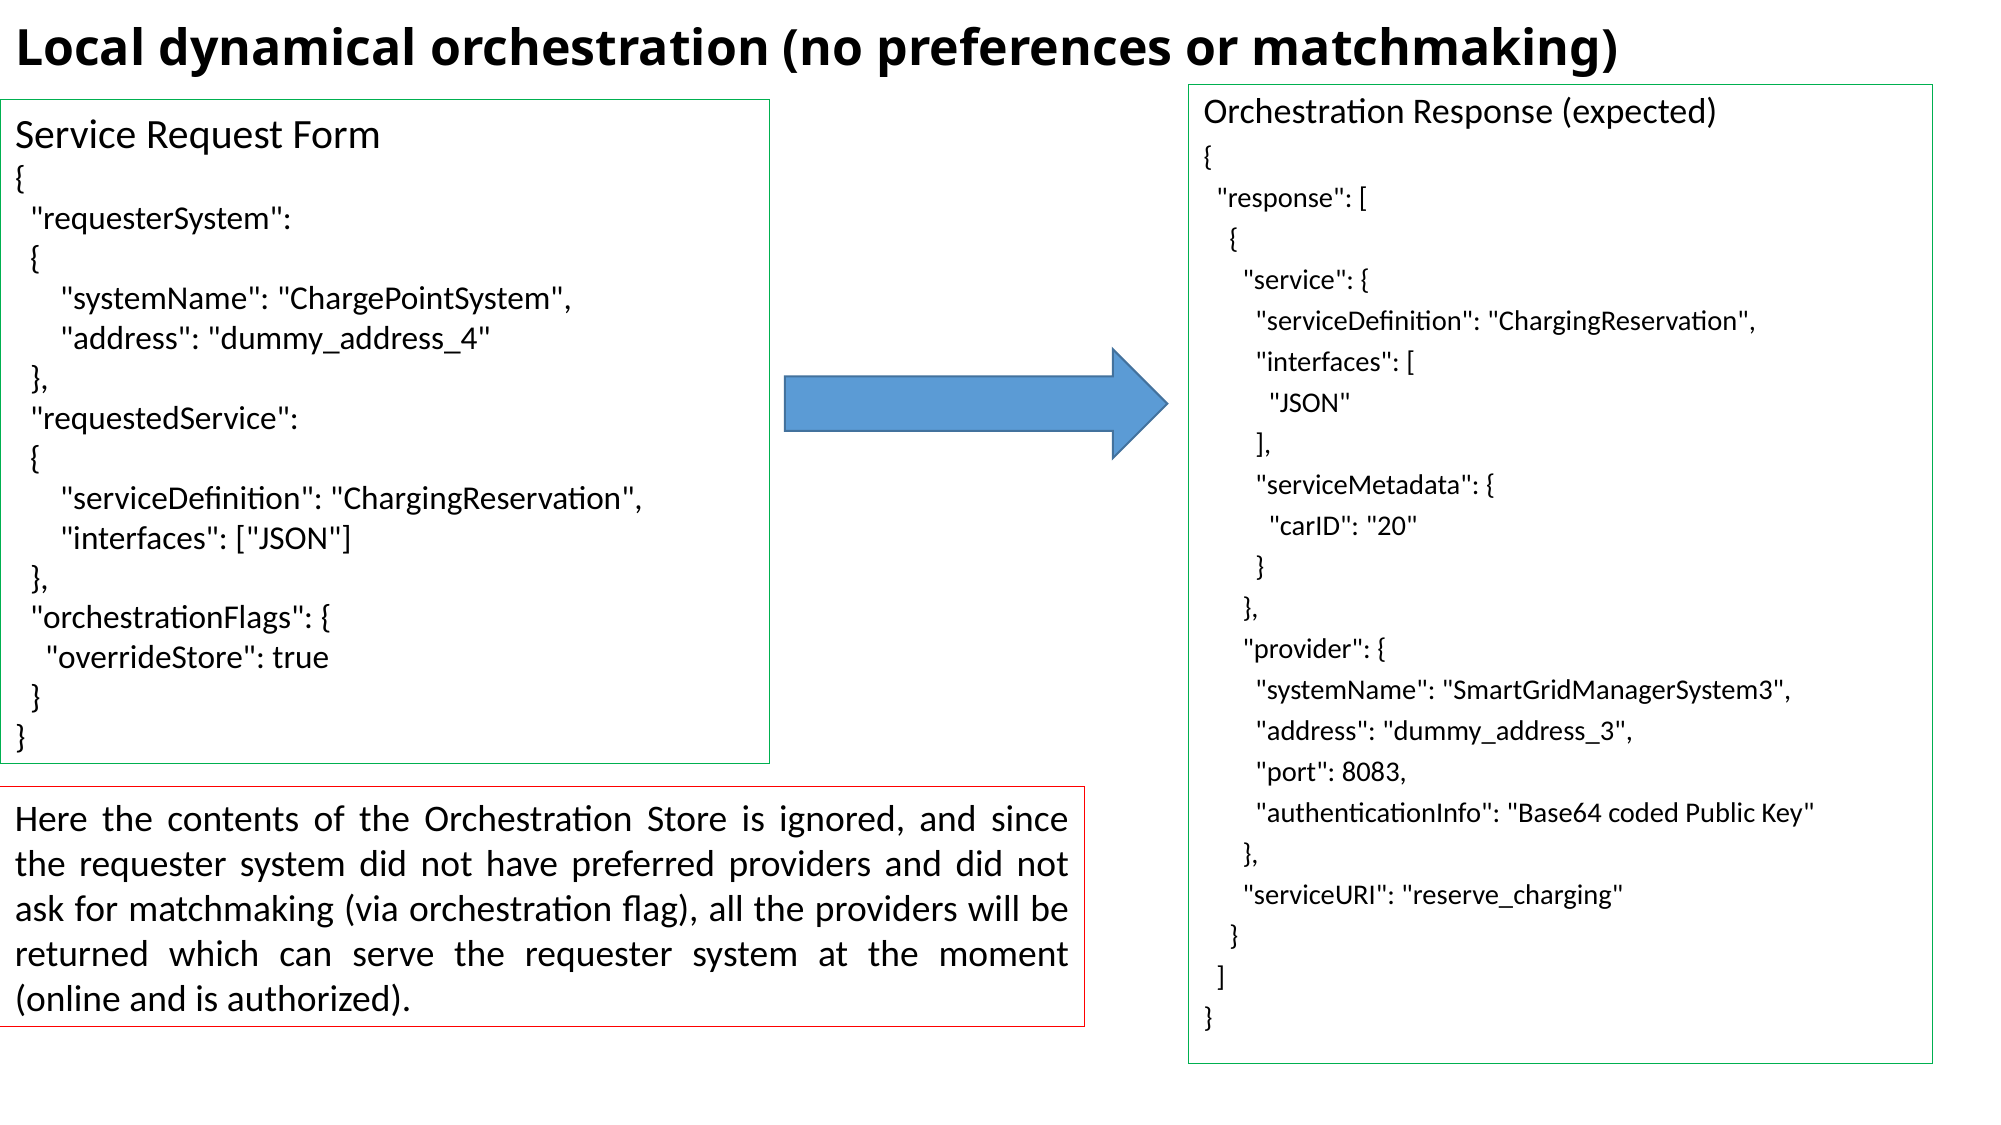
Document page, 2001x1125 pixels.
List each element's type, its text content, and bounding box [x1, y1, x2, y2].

list Service Request Form { "requesterSystem": { "systemName": "ChargePointSystem", "address": "dummy_address_4" }, "requestedService": { "serviceDefinition": "ChargingReservation", "interfaces": ["JSON"] }, "orchestrationFlags": { "overrideStore": true } } [0, 99, 770, 764]
text_box Here the contents of the Orchestration Store is ignored, and since the requester system did not have preferred providers and did not ask for matchmaking (via orchestration flag), all the providers will be returned which can serve the requester system at the moment (online and is authorized). [0, 786, 1085, 1027]
list Orchestration Response (expected) { "response": [ { "service": { "serviceDefinition": "ChargingReservation", "interfaces": [ "JSON" ], "serviceMetadata": { "carID": "20" } }, "provider": { "systemName": "SmartGridManagerSystem3", "address": "dummy_address_3", "port": 8083, "authenticationInfo": "Base64 coded Public Key" }, "serviceURI": "reserve_charging" } ] } [1188, 84, 1933, 1064]
title Local dynamical orchestration (no preferences or matchmaking) [0, 0, 1725, 99]
text_box [783, 346, 1169, 461]
